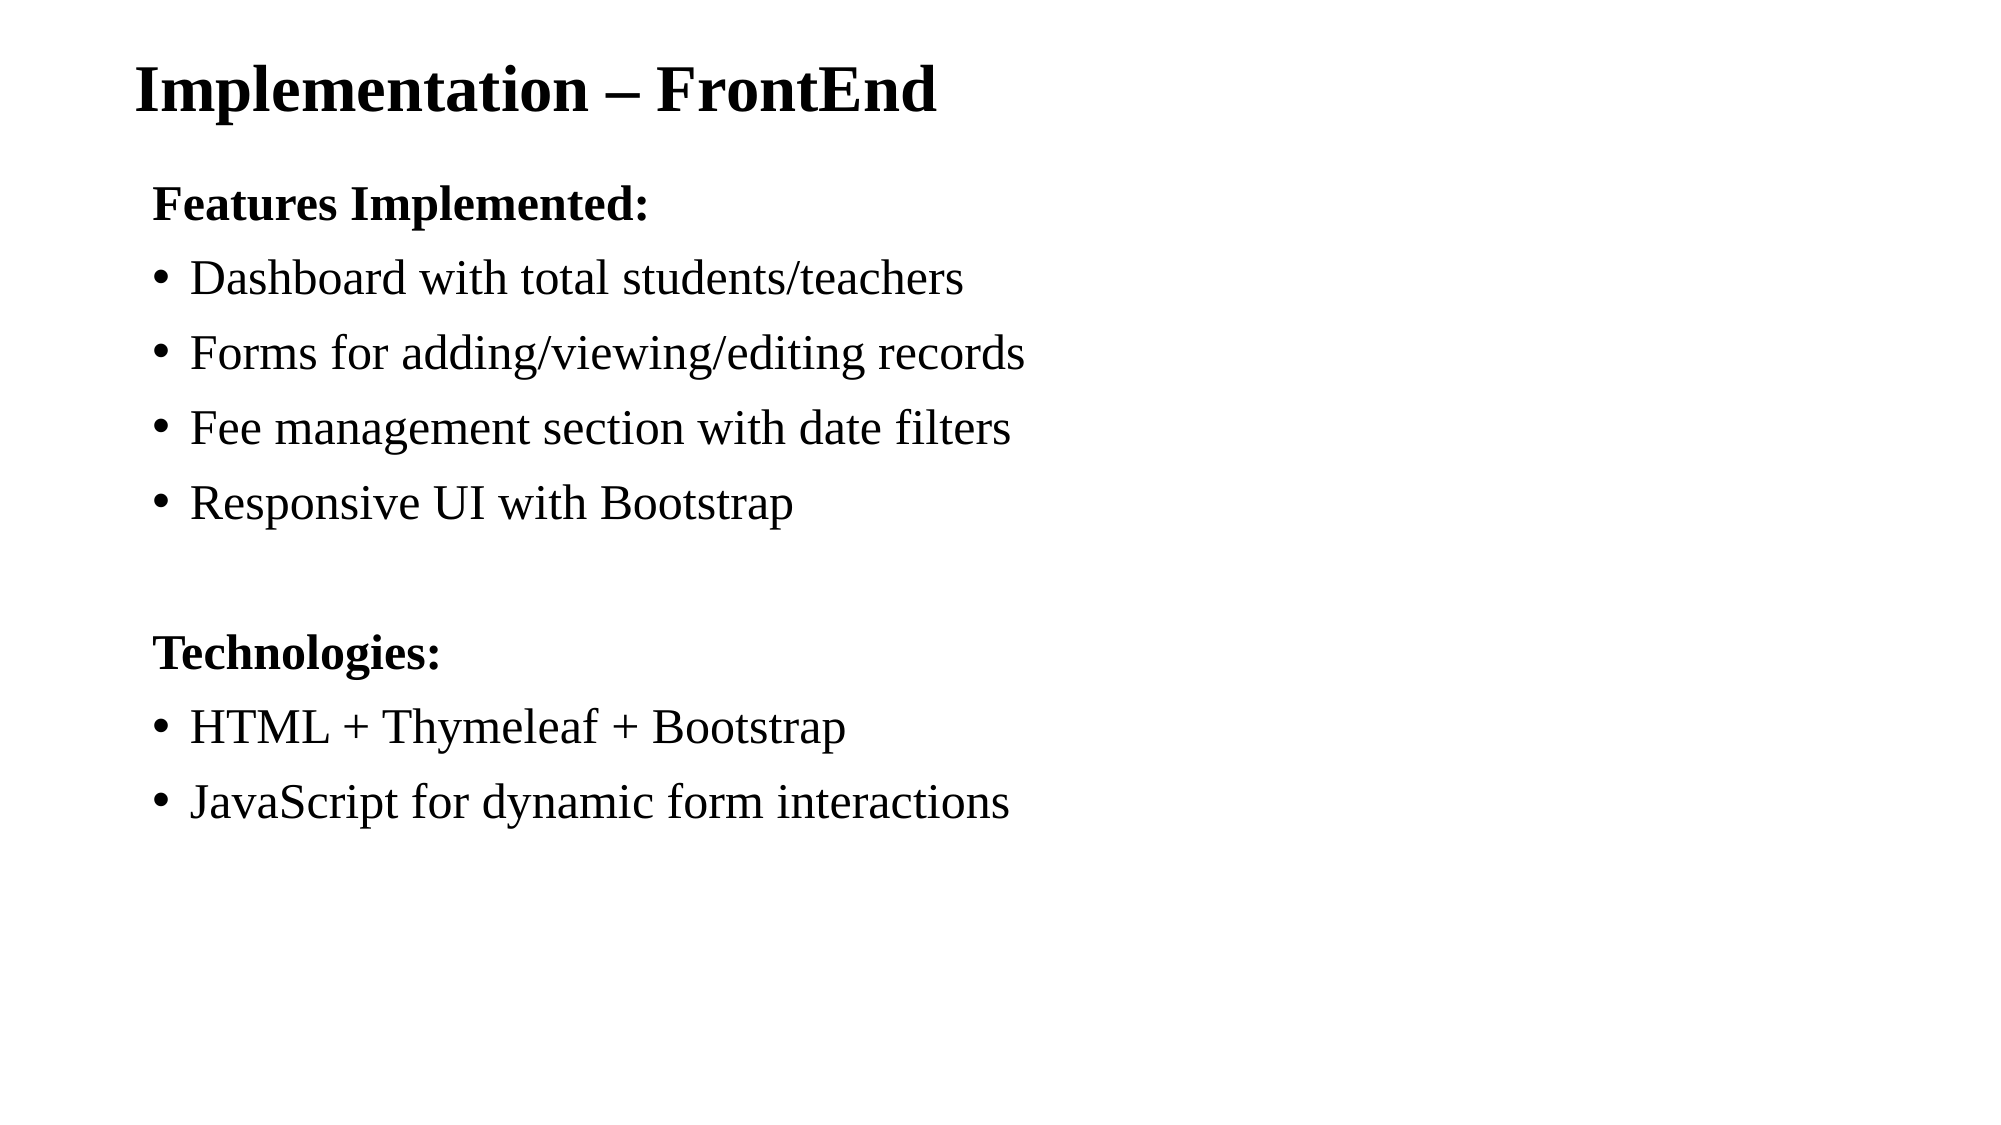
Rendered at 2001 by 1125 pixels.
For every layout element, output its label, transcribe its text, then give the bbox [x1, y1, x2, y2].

list Features Implemented: Dashboard with total students/teachers Forms for adding/viewing/editing records Fee management section with date filters Responsive UI with Bootstrap Technologies: HTML + Thymeleaf + Bootstrap JavaScript for dynamic form interactions [137, 169, 1863, 1014]
title Implementation – FrontEnd [119, 43, 1845, 136]
